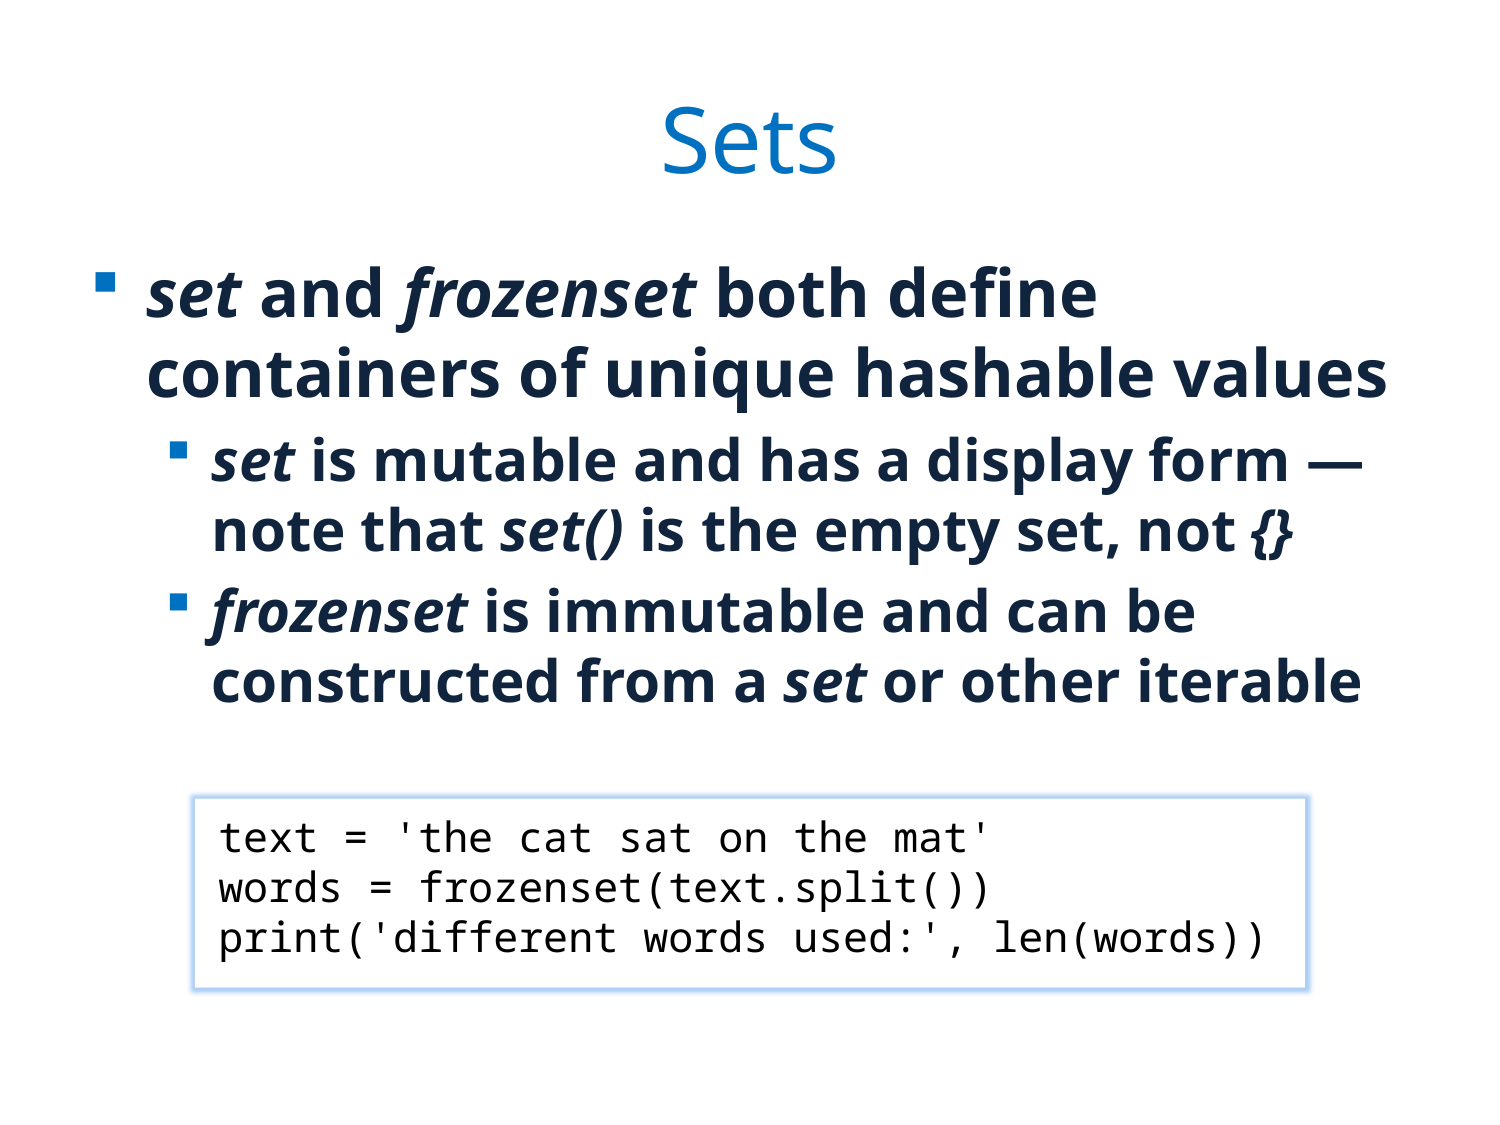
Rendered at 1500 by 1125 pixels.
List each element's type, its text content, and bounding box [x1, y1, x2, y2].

text_box text = 'the cat sat on the mat' words = frozenset(text.split()) print('different words used:', len(words)) [194, 798, 1306, 988]
title Sets [75, 42, 1425, 231]
list set and frozenset both define containers of unique hashable values set is mutable and has a display form — note that set() is the empty set, not {} frozenset is immutable and can be constructed from a set or other iterable [75, 243, 1425, 986]
